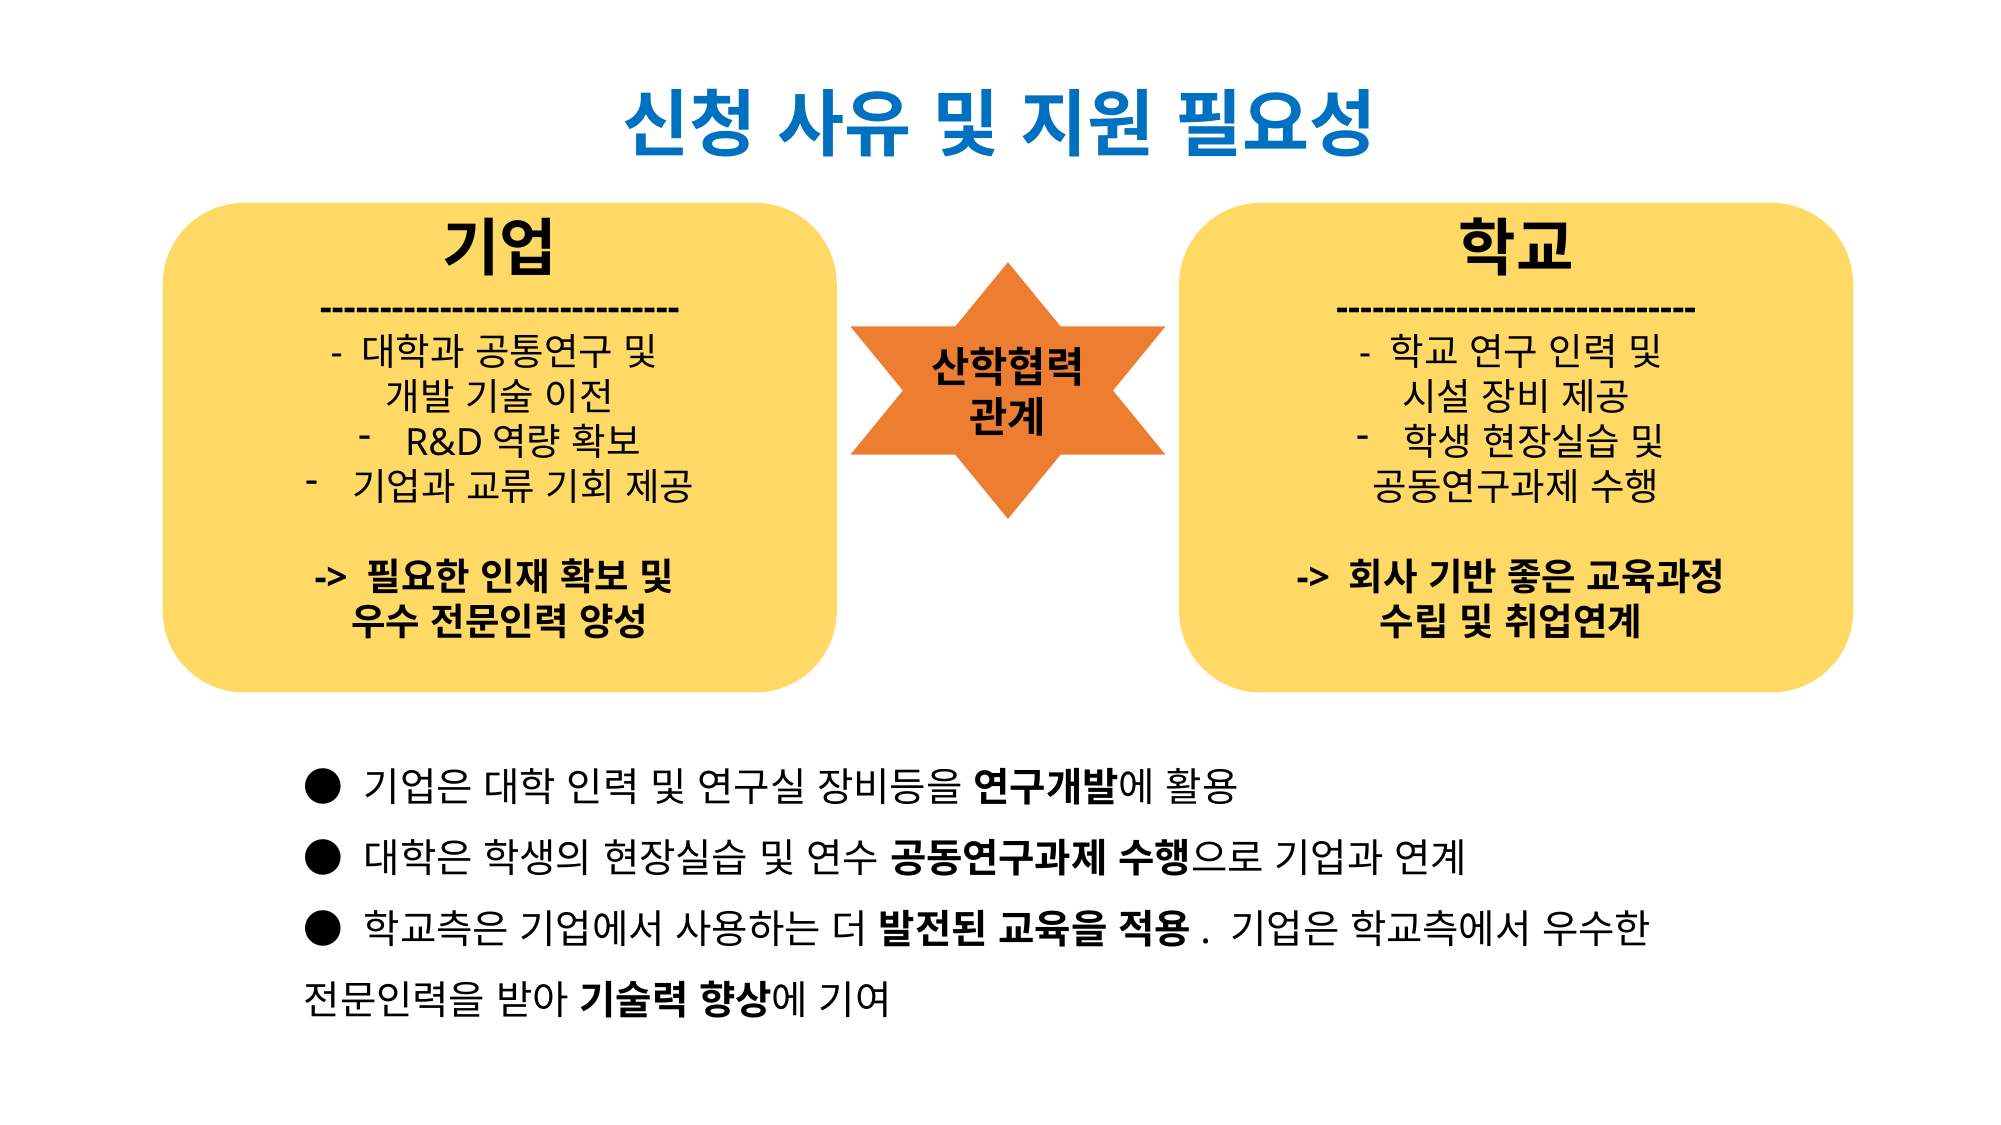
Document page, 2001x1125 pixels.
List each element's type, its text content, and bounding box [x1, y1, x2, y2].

text_box 학교 ------------------------------ - 학교 연구 인력 및 시설 장비 제공 학생 현장실습 및 공동연구과제 수행 -> 회사 기반 좋은 교육과정 수립 및 취업연계 [1178, 201, 1855, 694]
text_box 기업 ------------------------------ - 대학과 공통연구 및 개발 기술 이전 R&D역량 확보 기업과 교류 기회 제공 -> 필요한 인재 확보 및 우수 전문인력 양성 [161, 201, 838, 694]
text_box 산학협력 관계 [848, 260, 1168, 521]
text_box 신청 사유 및 지원 필요성 [273, 0, 1727, 173]
text_box ● 기업은 대학 인력 및 연구실 장비등을 연구개발에 활용 ● 대학은 학생의 현장실습 및 연수 공동연구과제 수행으로 기업과 연계 ● 학교측은 기업에서 사용하는 더 발전된 교육을 적용. 기업은 학교측에서 우수한 전문인력을 받아 기술력 향상에 기여 [289, 730, 1677, 1031]
